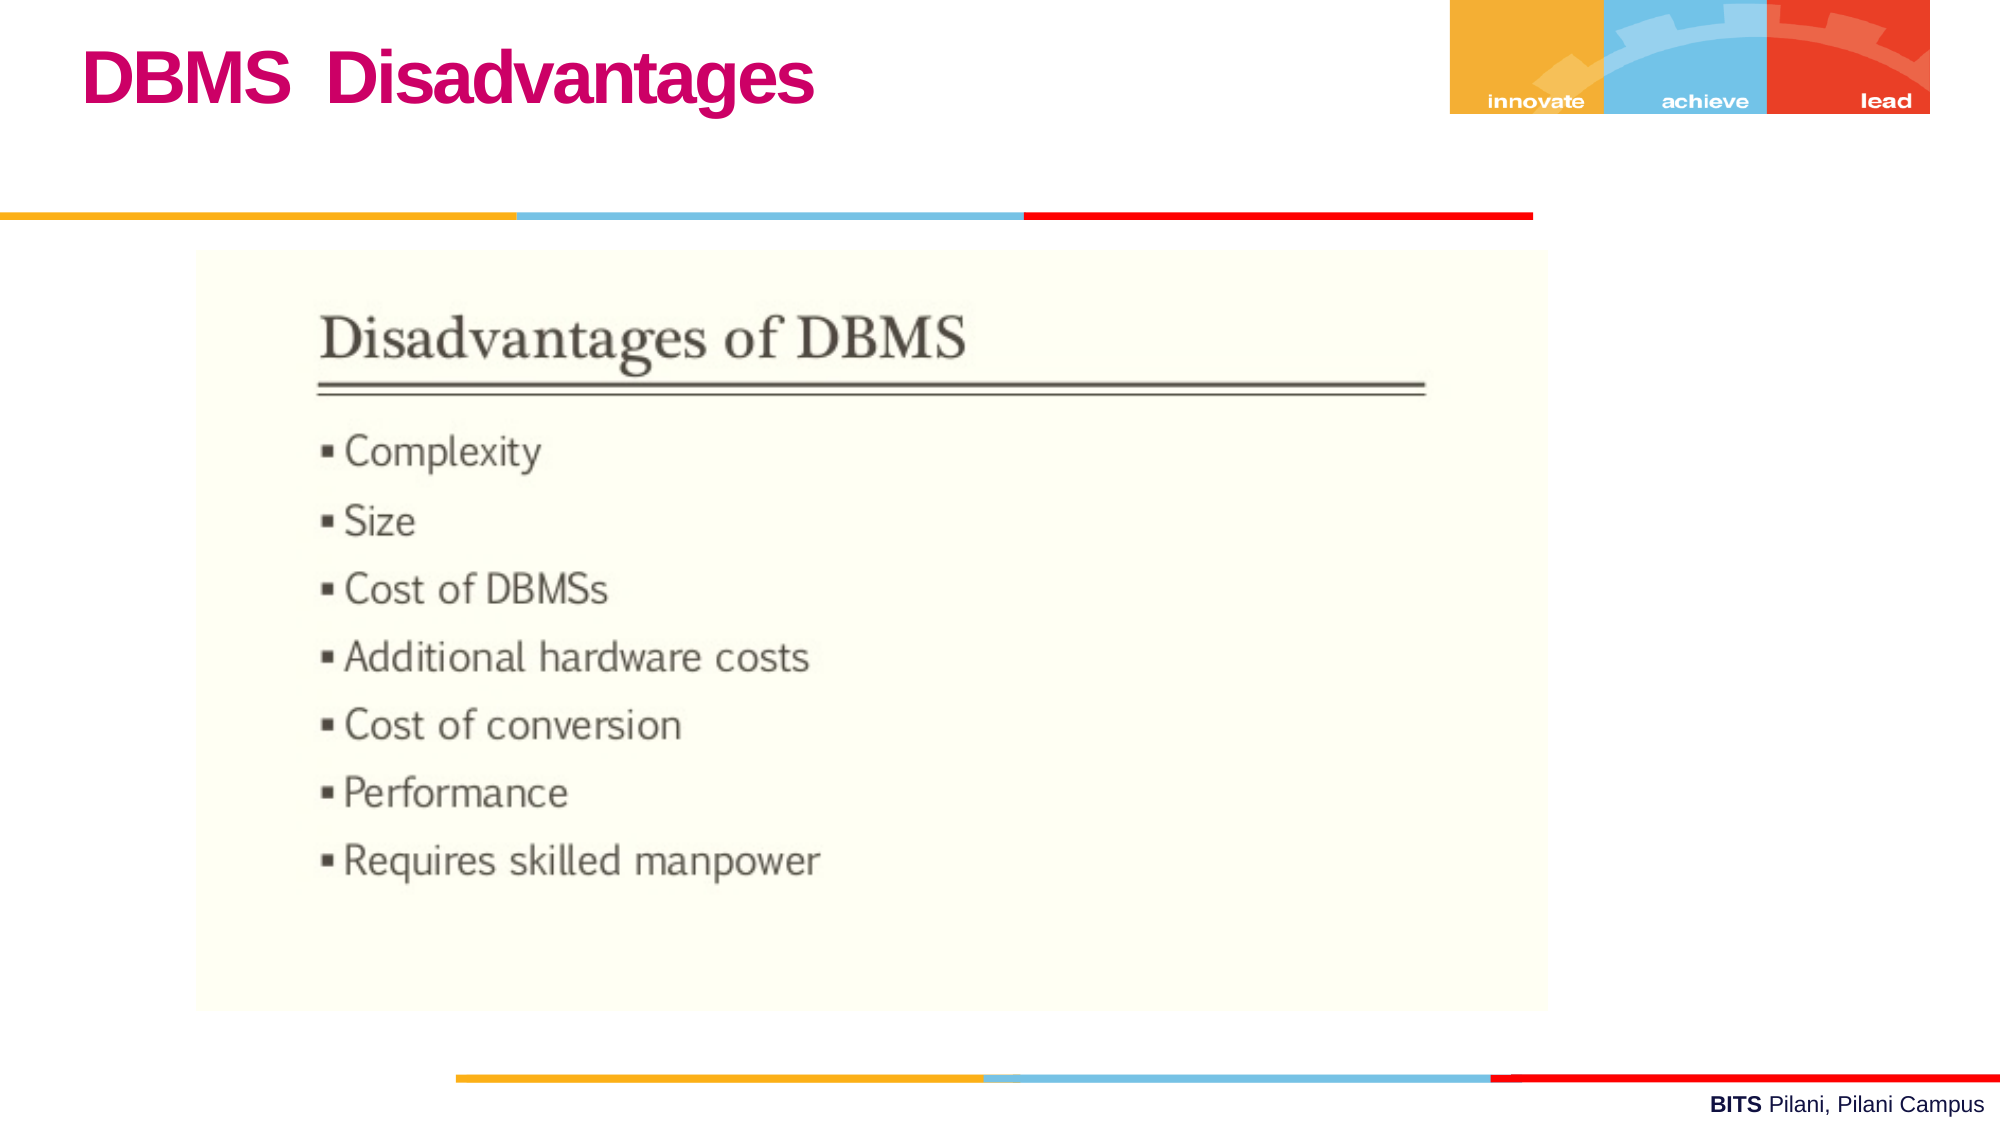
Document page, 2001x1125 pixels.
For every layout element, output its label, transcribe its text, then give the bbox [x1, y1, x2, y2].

picture [1449, 0, 1930, 114]
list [195, 250, 1547, 1011]
list DBMS Disadvantages [66, 24, 1450, 213]
